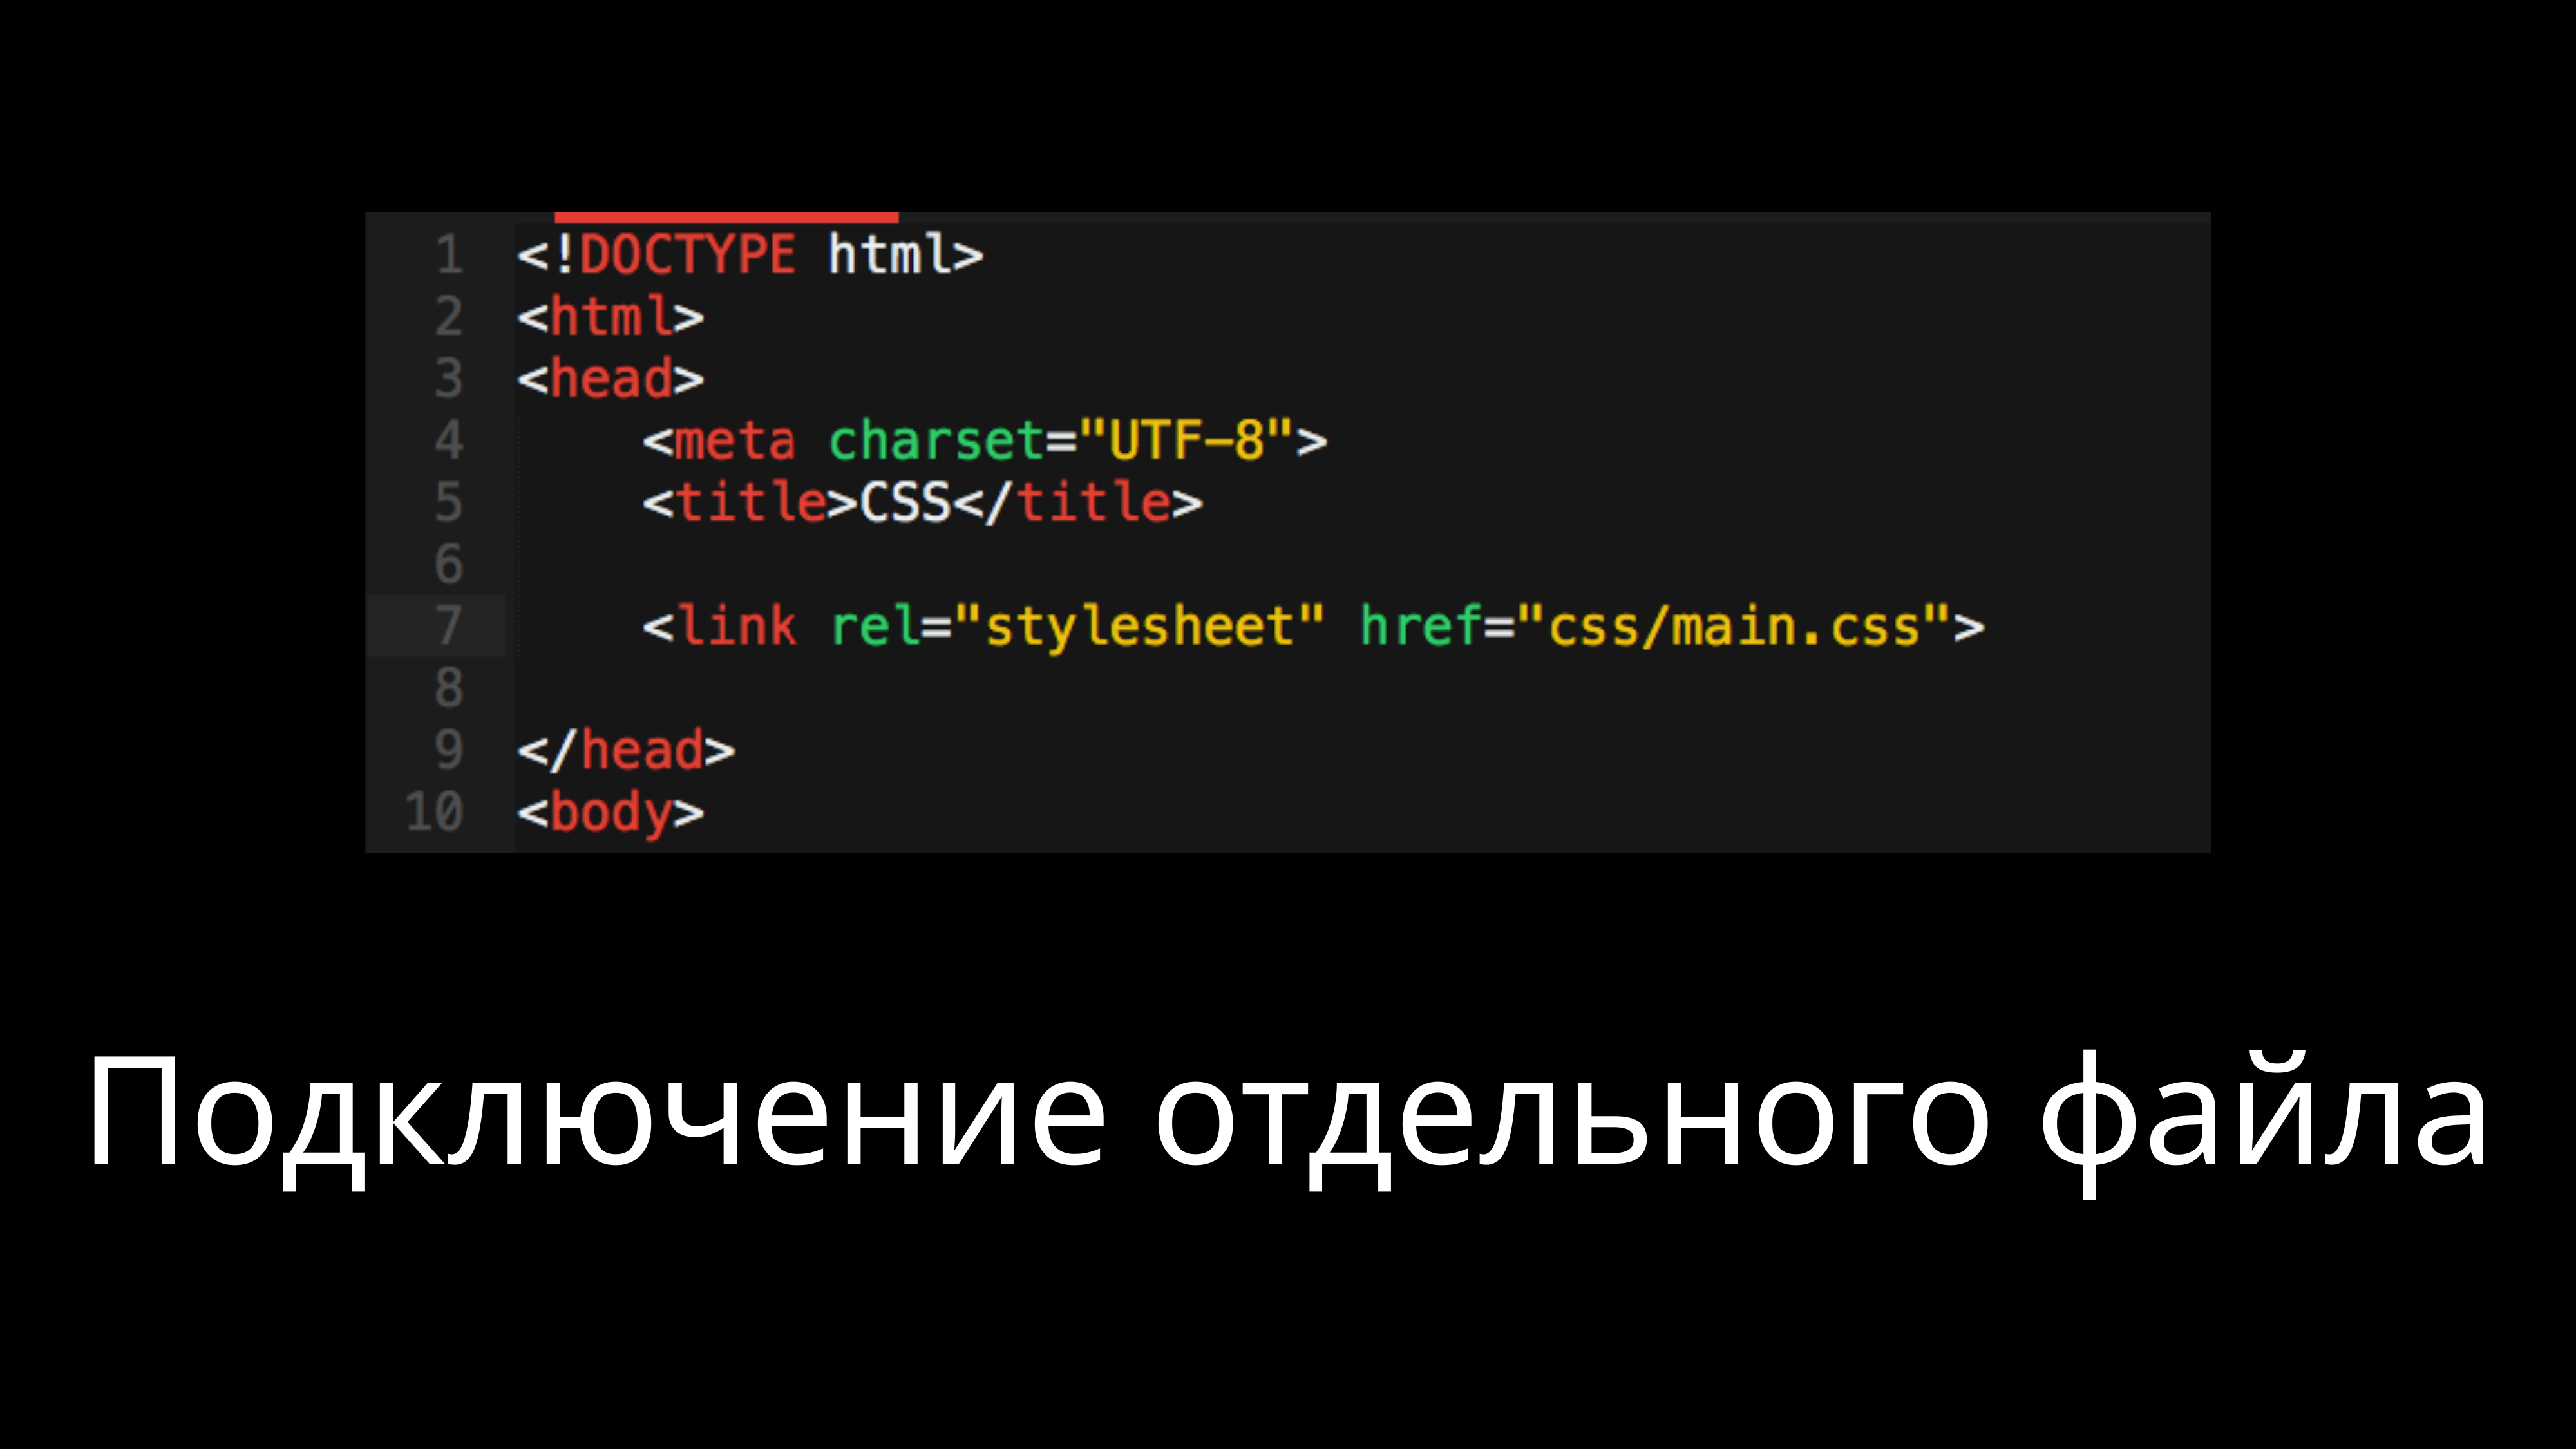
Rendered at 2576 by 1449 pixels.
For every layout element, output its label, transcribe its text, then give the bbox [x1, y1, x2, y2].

picture [365, 212, 2211, 853]
title Подключение отдельного файла [66, 998, 2510, 1211]
